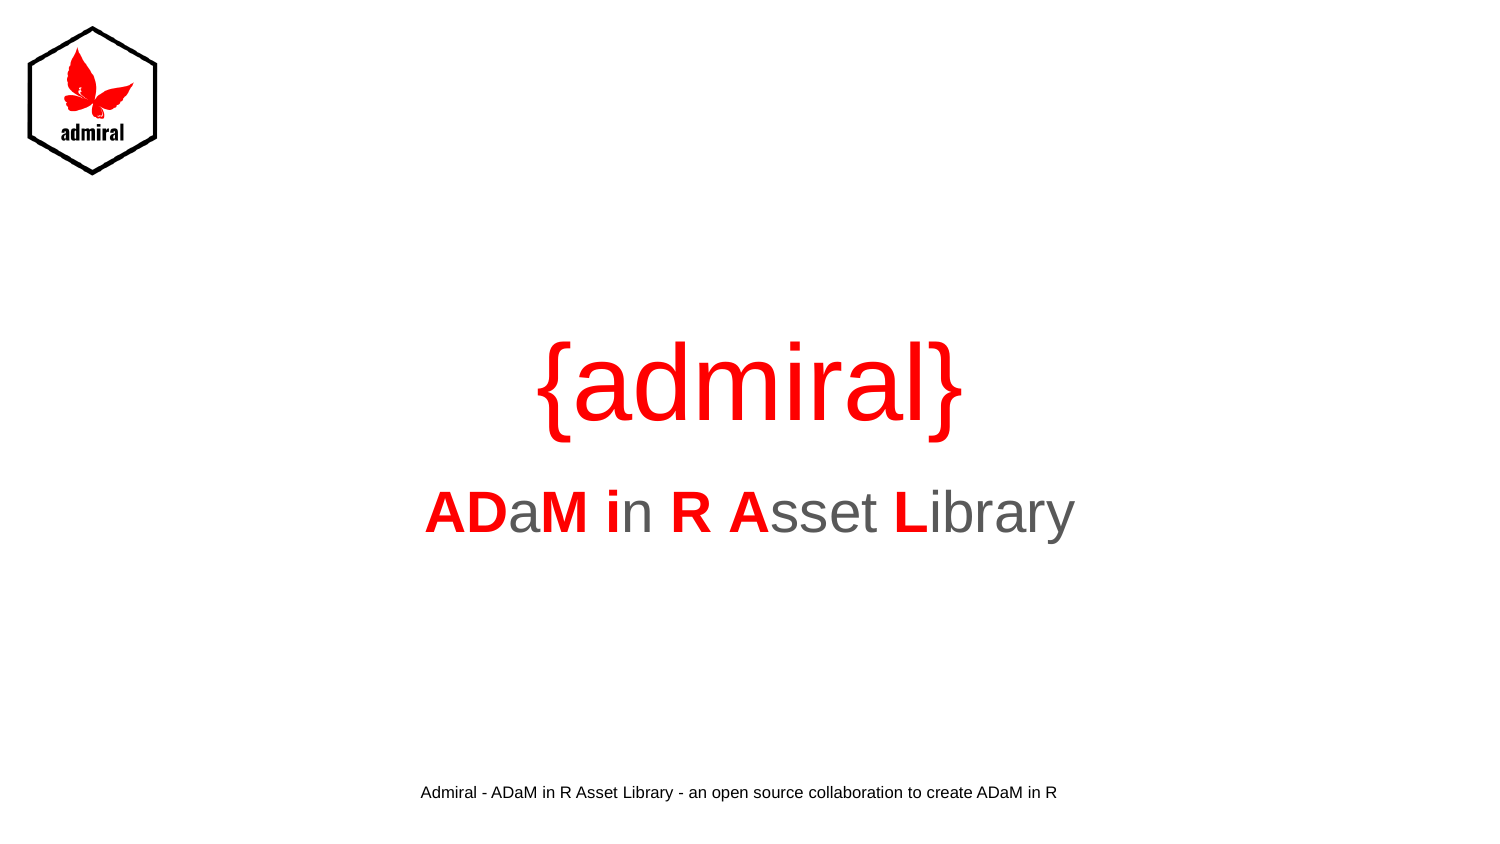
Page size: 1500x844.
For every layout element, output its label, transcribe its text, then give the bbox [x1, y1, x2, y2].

picture [27, 25, 158, 177]
title {admiral} [51, 122, 1449, 459]
subtitle ADaM in R Asset Library [51, 464, 1449, 595]
